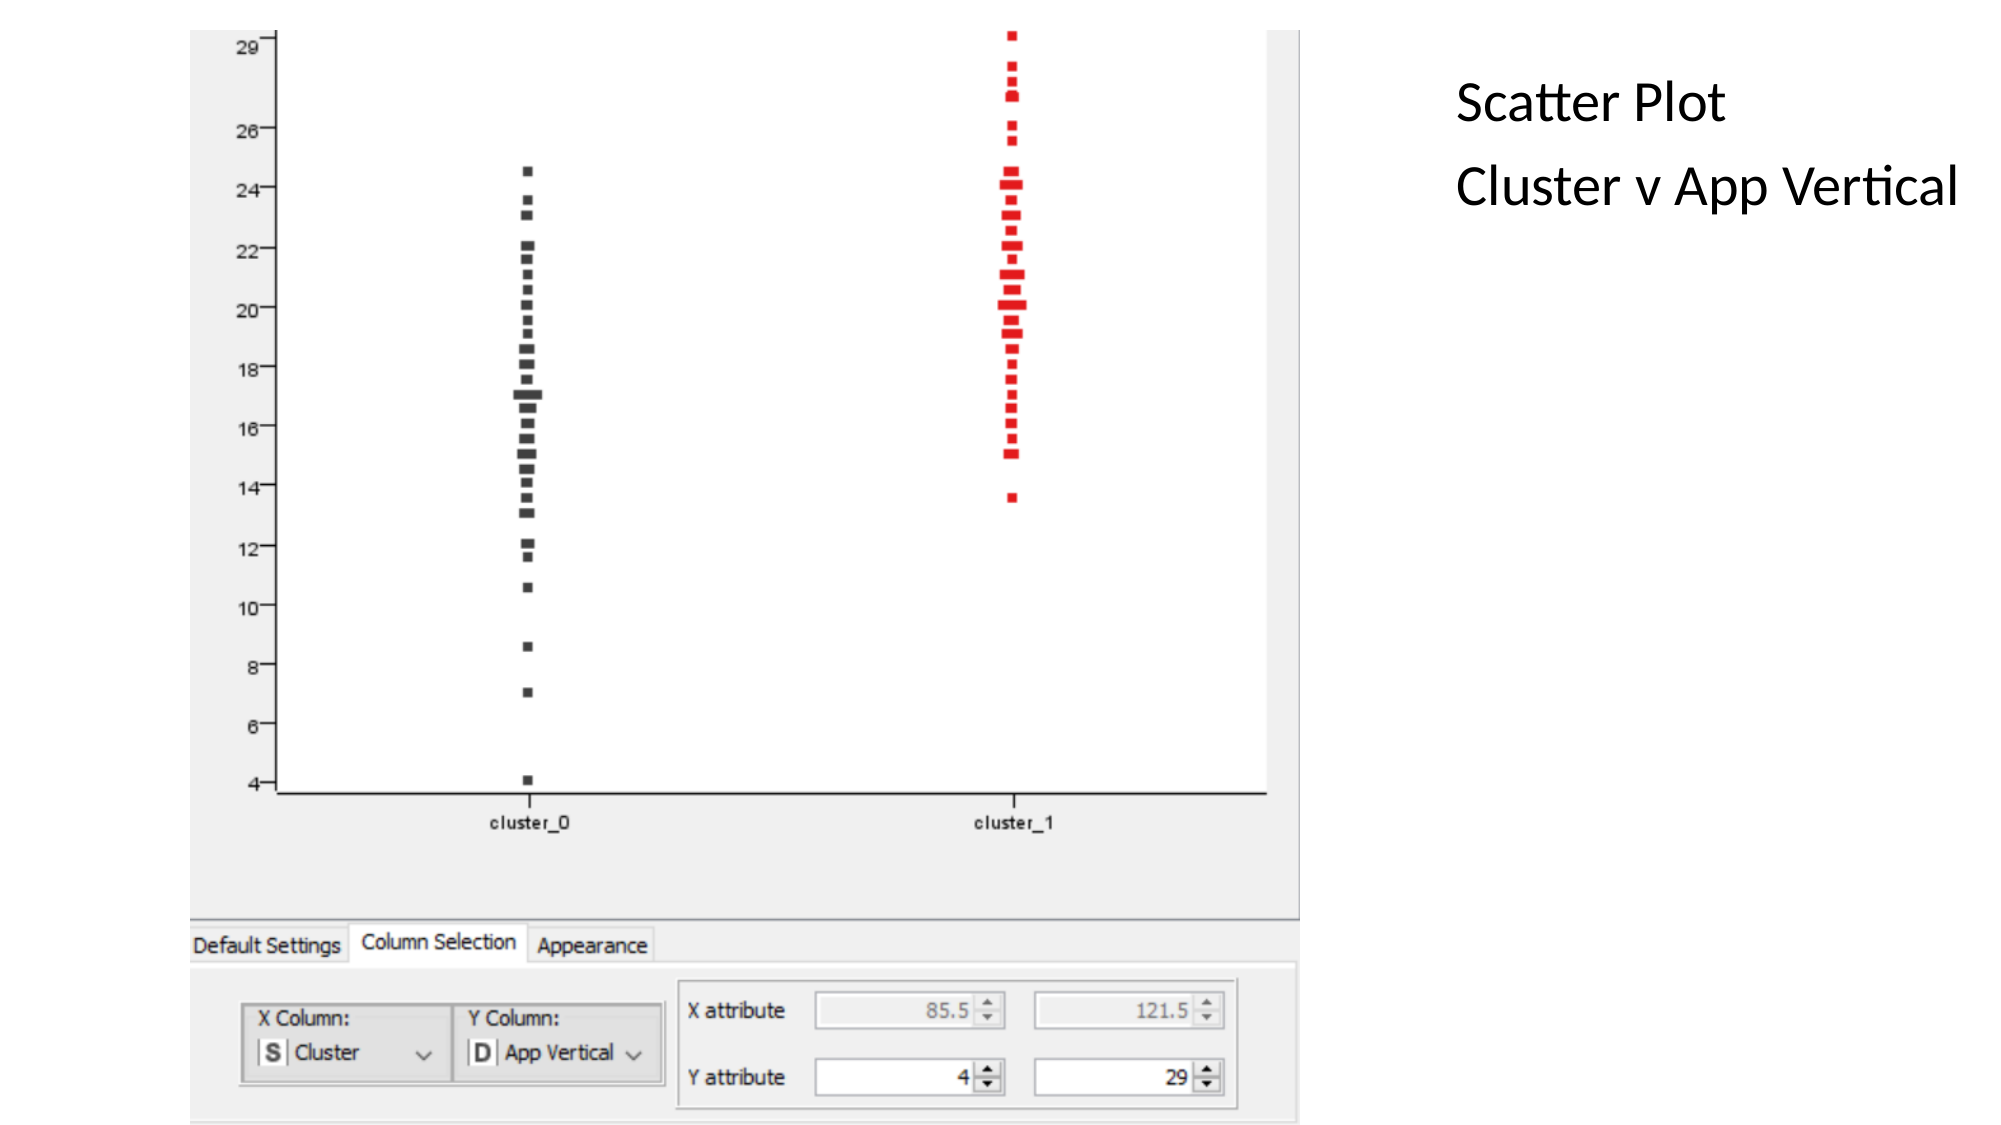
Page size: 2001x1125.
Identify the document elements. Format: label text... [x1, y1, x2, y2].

text_box Scatter Plot Cluster v App Vertical [1442, 64, 2000, 983]
picture [190, 30, 1300, 1125]
